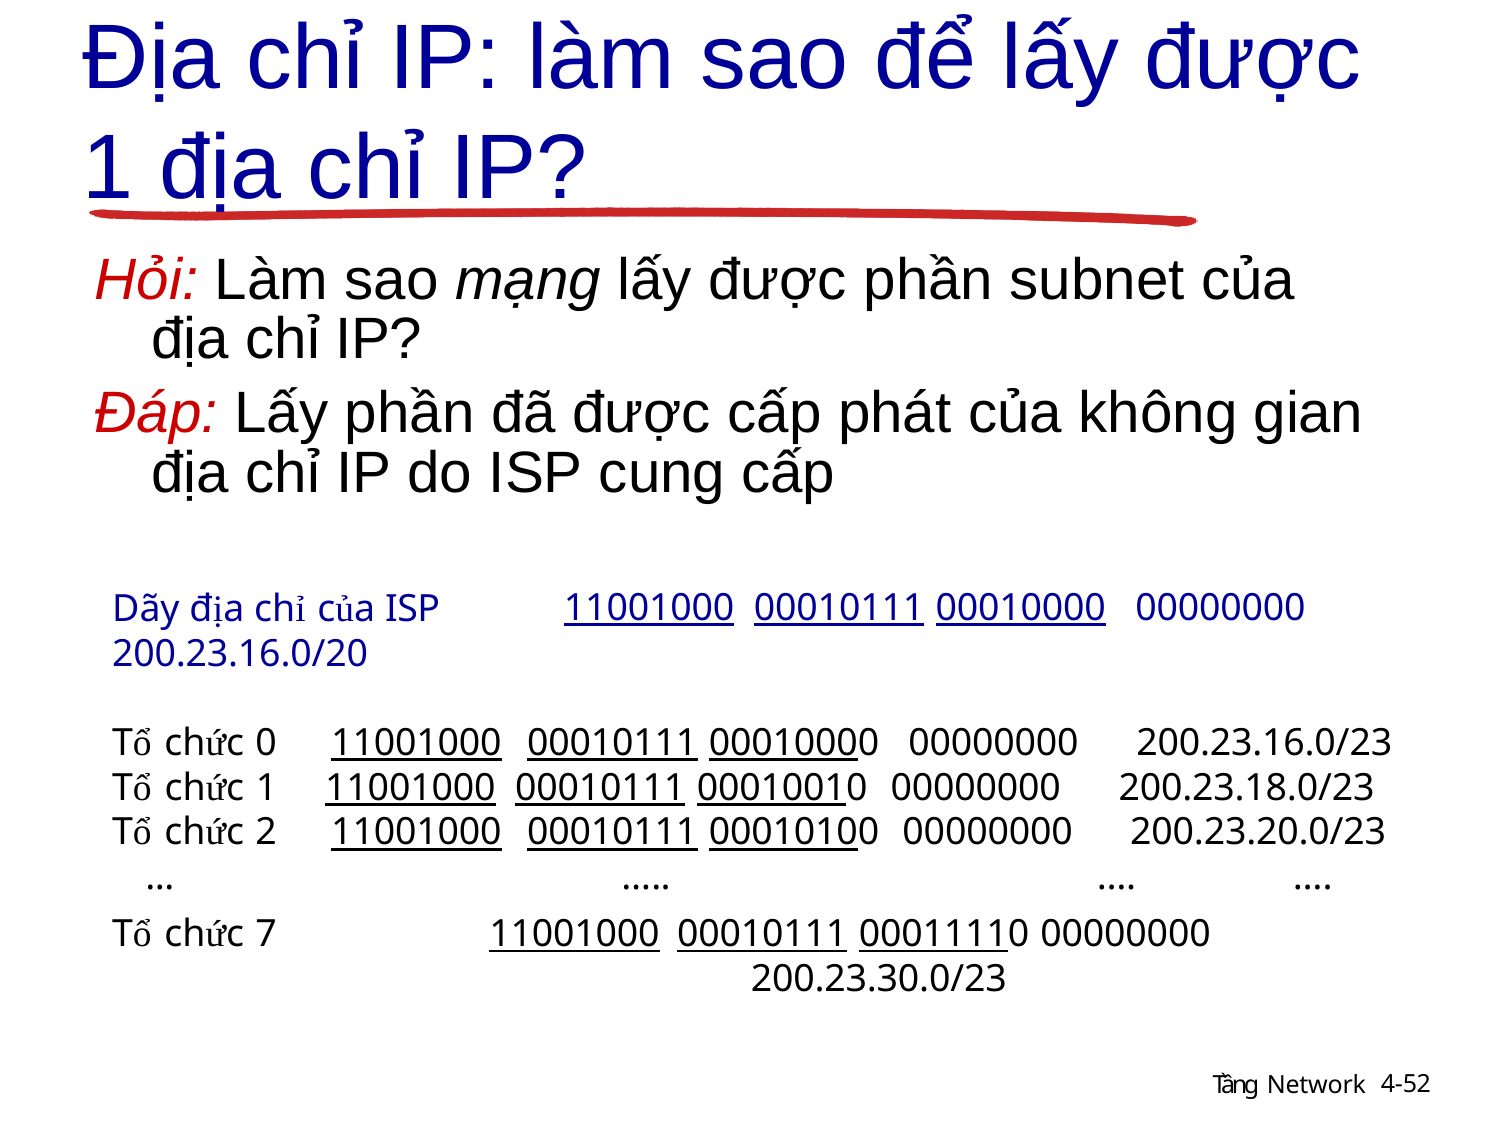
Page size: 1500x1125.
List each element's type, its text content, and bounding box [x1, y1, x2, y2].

list Hỏi: Làm sao mạng lấy được phần subnet của địa chỉ IP? Đáp: Lấy phần đã được cấp phát của không gian địa chỉ IP do ISP cung cấp [92, 238, 1366, 890]
slide_number 4-45 [1200, 1061, 1454, 1125]
picture [89, 207, 1198, 227]
footer Tầng Network [1210, 1066, 1372, 1125]
text_box 11001000 00010111 00010000 00000000 [561, 580, 1320, 628]
title Địa chỉ IP: làm sao để lấy được 1 địa chỉ IP? [80, 0, 1365, 217]
text_box ….. …. 11001000 00010111 00011110 00000000 200.23.30.0/23 [329, 838, 1389, 1000]
text_box Tổ chức 0 Tổ chức 1 Tổ chức 2 ... Tổ chức 7 [110, 715, 289, 955]
text_box 11001000 00010111 00010000 00000000 200.23.16.0/23 11001000 00010111 00010010 00000000 200.23.18.0/23 11001000 00010111 00010100 00000000 200.23.20.0/23 …. [323, 715, 1401, 898]
text_box Dãy địa chỉ của ISP 200.23.16.0/20 [110, 580, 455, 674]
